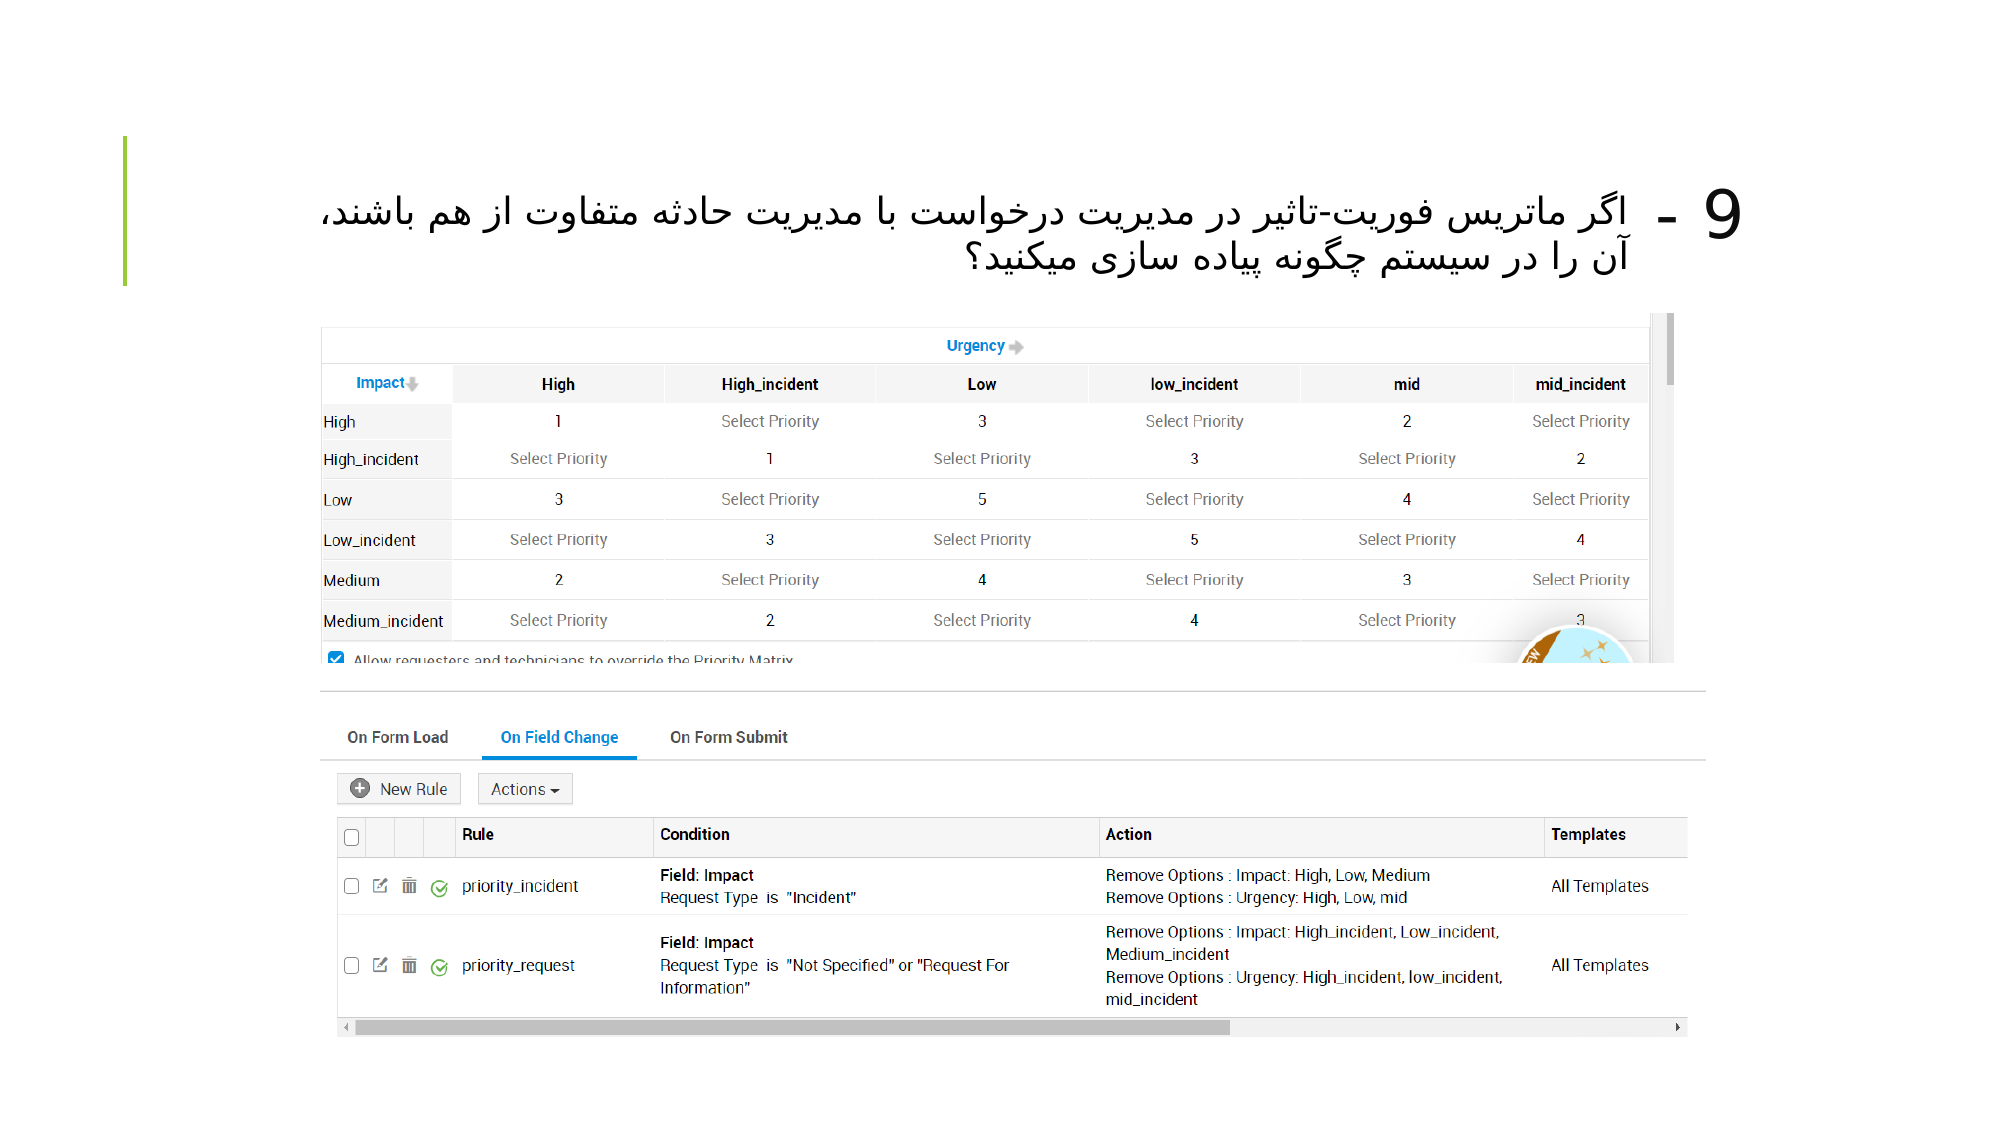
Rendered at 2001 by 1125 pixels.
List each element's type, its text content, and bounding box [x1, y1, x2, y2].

picture [320, 313, 1675, 663]
text_box اگر ماتریس فوریت-تاثیر در مدیریت درخواست با مدیریت حادثه متفاوت از هم باشند، آن را در سیستم چگونه پیاده سازی میکنید؟ [273, 179, 1645, 285]
picture [320, 690, 1706, 1039]
title 9 - [168, 96, 1763, 342]
